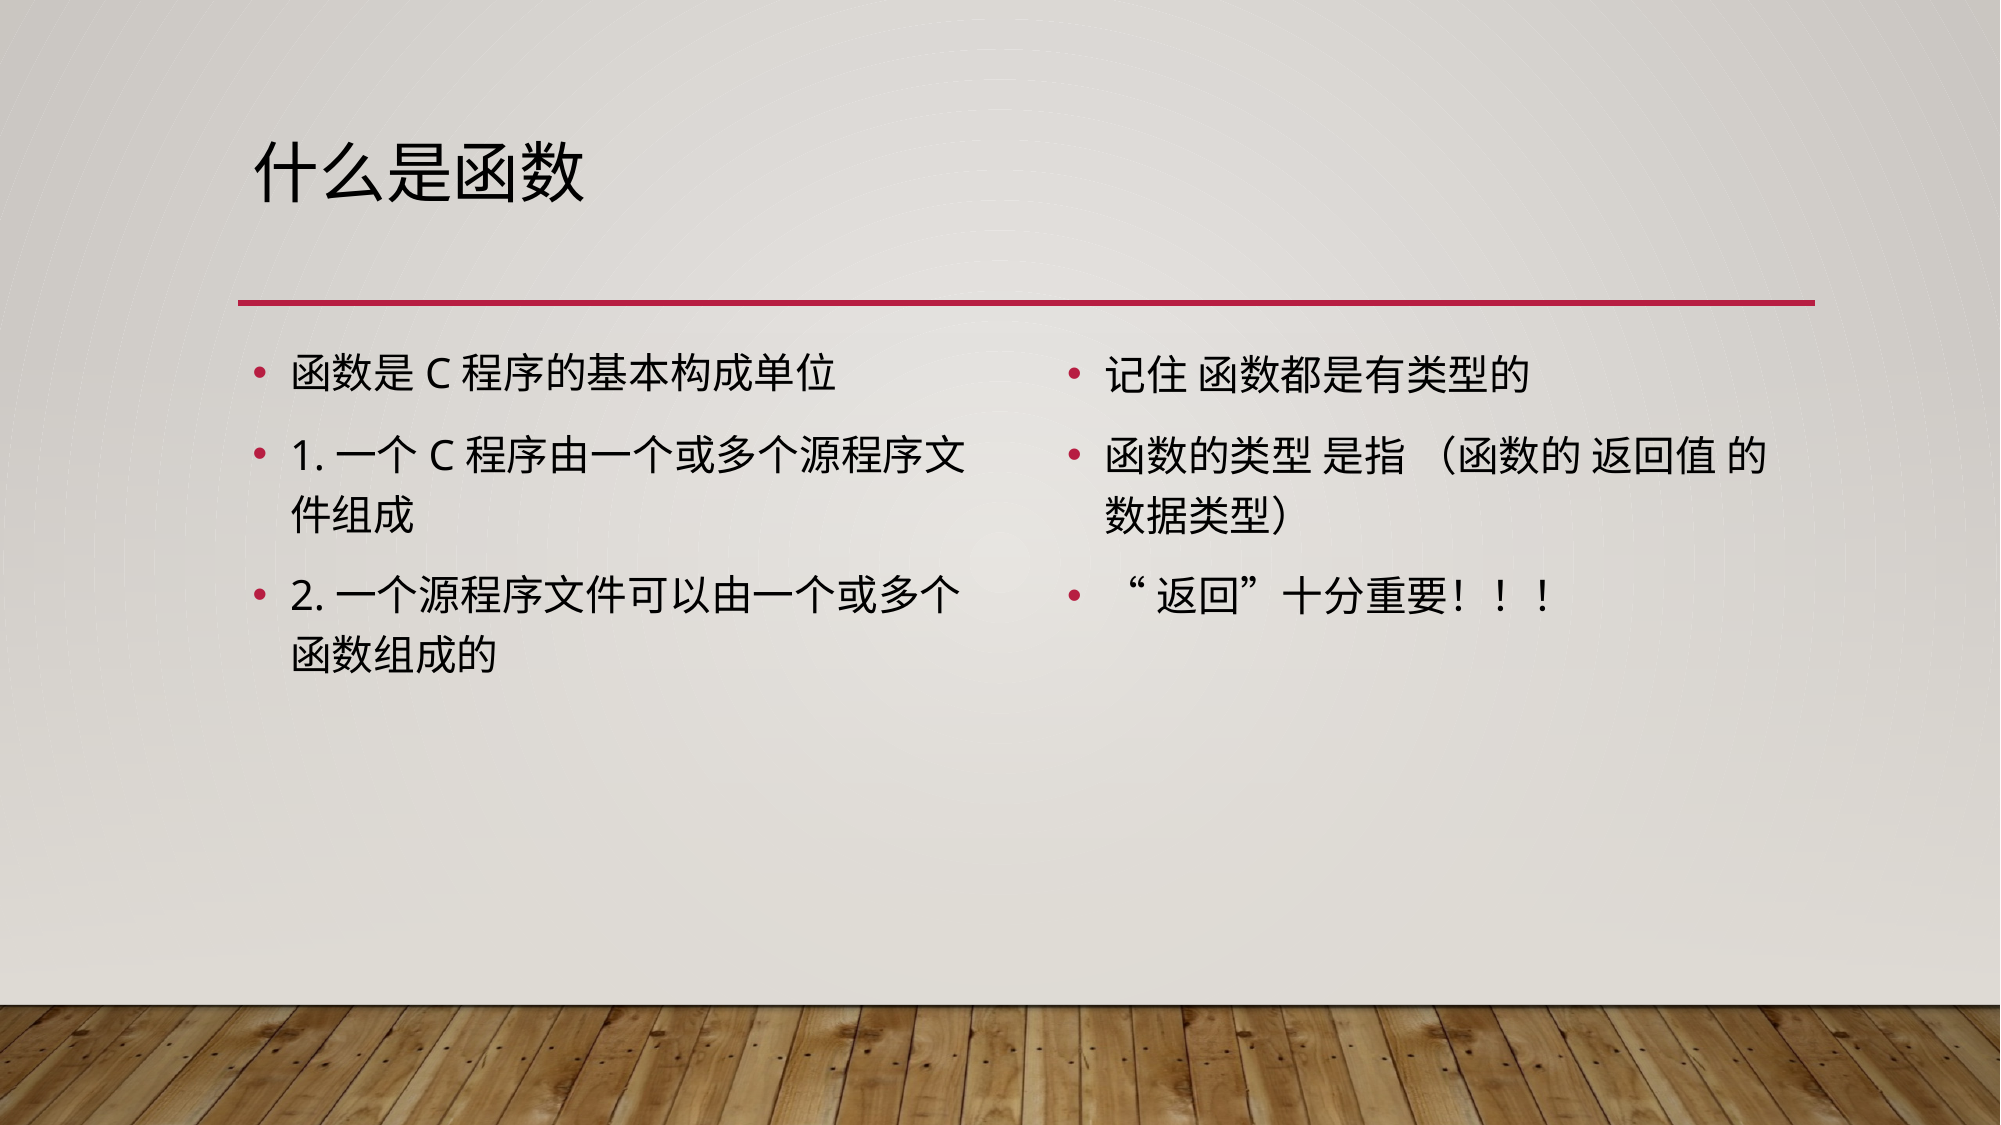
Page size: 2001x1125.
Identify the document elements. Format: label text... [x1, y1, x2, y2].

list 记住 函数都是有类型的 函数的类型 是指 （函数的 返回值 的 数据类型） “返回”十分重要！！！ [1052, 330, 1815, 896]
picture [0, 1005, 2000, 1125]
list 函数是C程序的基本构成单位 1.一个C程序由一个或多个源程序文件组成 2.一个源程序文件可以由一个或多个函数组成的 [237, 329, 1000, 896]
title 什么是函数 [237, 132, 1814, 306]
